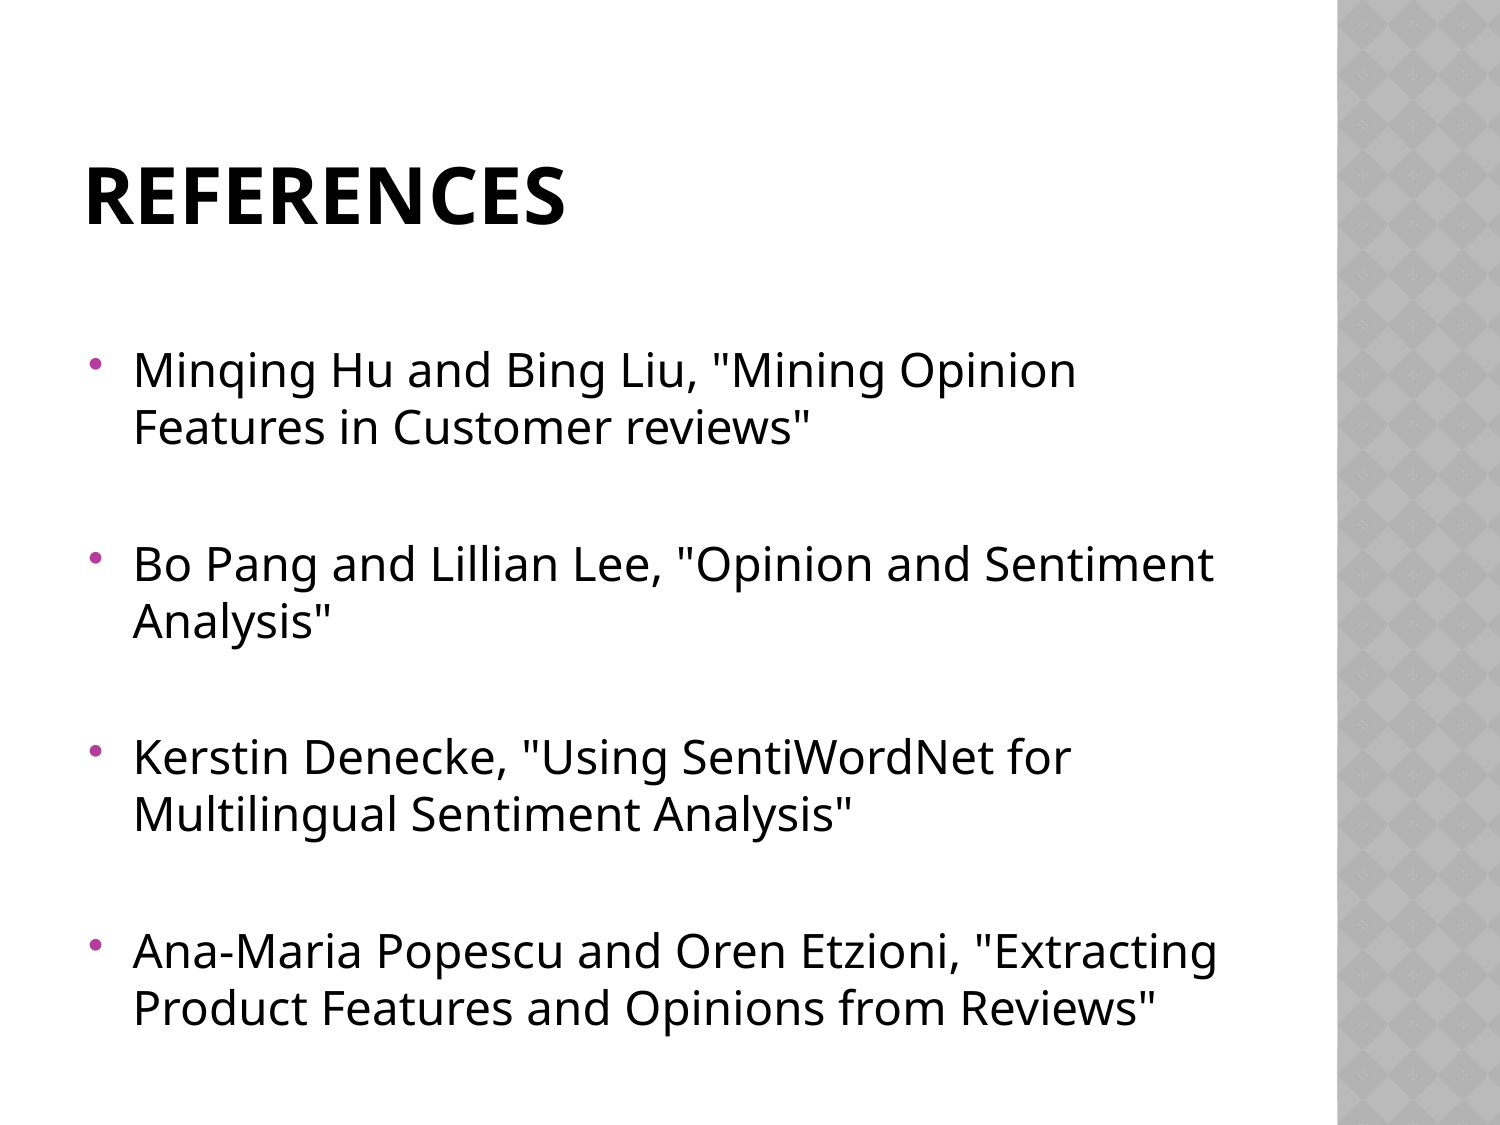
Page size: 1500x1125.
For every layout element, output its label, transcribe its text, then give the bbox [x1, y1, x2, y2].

title references [75, 52, 1263, 240]
list Minqing Hu and Bing Liu, "Mining Opinion Features in Customer reviews" Bo Pang and Lillian Lee, "Opinion and Sentiment Analysis" Kerstin Denecke, "Using SentiWordNet for Multilingual Sentiment Analysis" Ana-Maria Popescu and Oren Etzioni, "Extracting Product Features and Opinions from Reviews" [75, 264, 1263, 1059]
